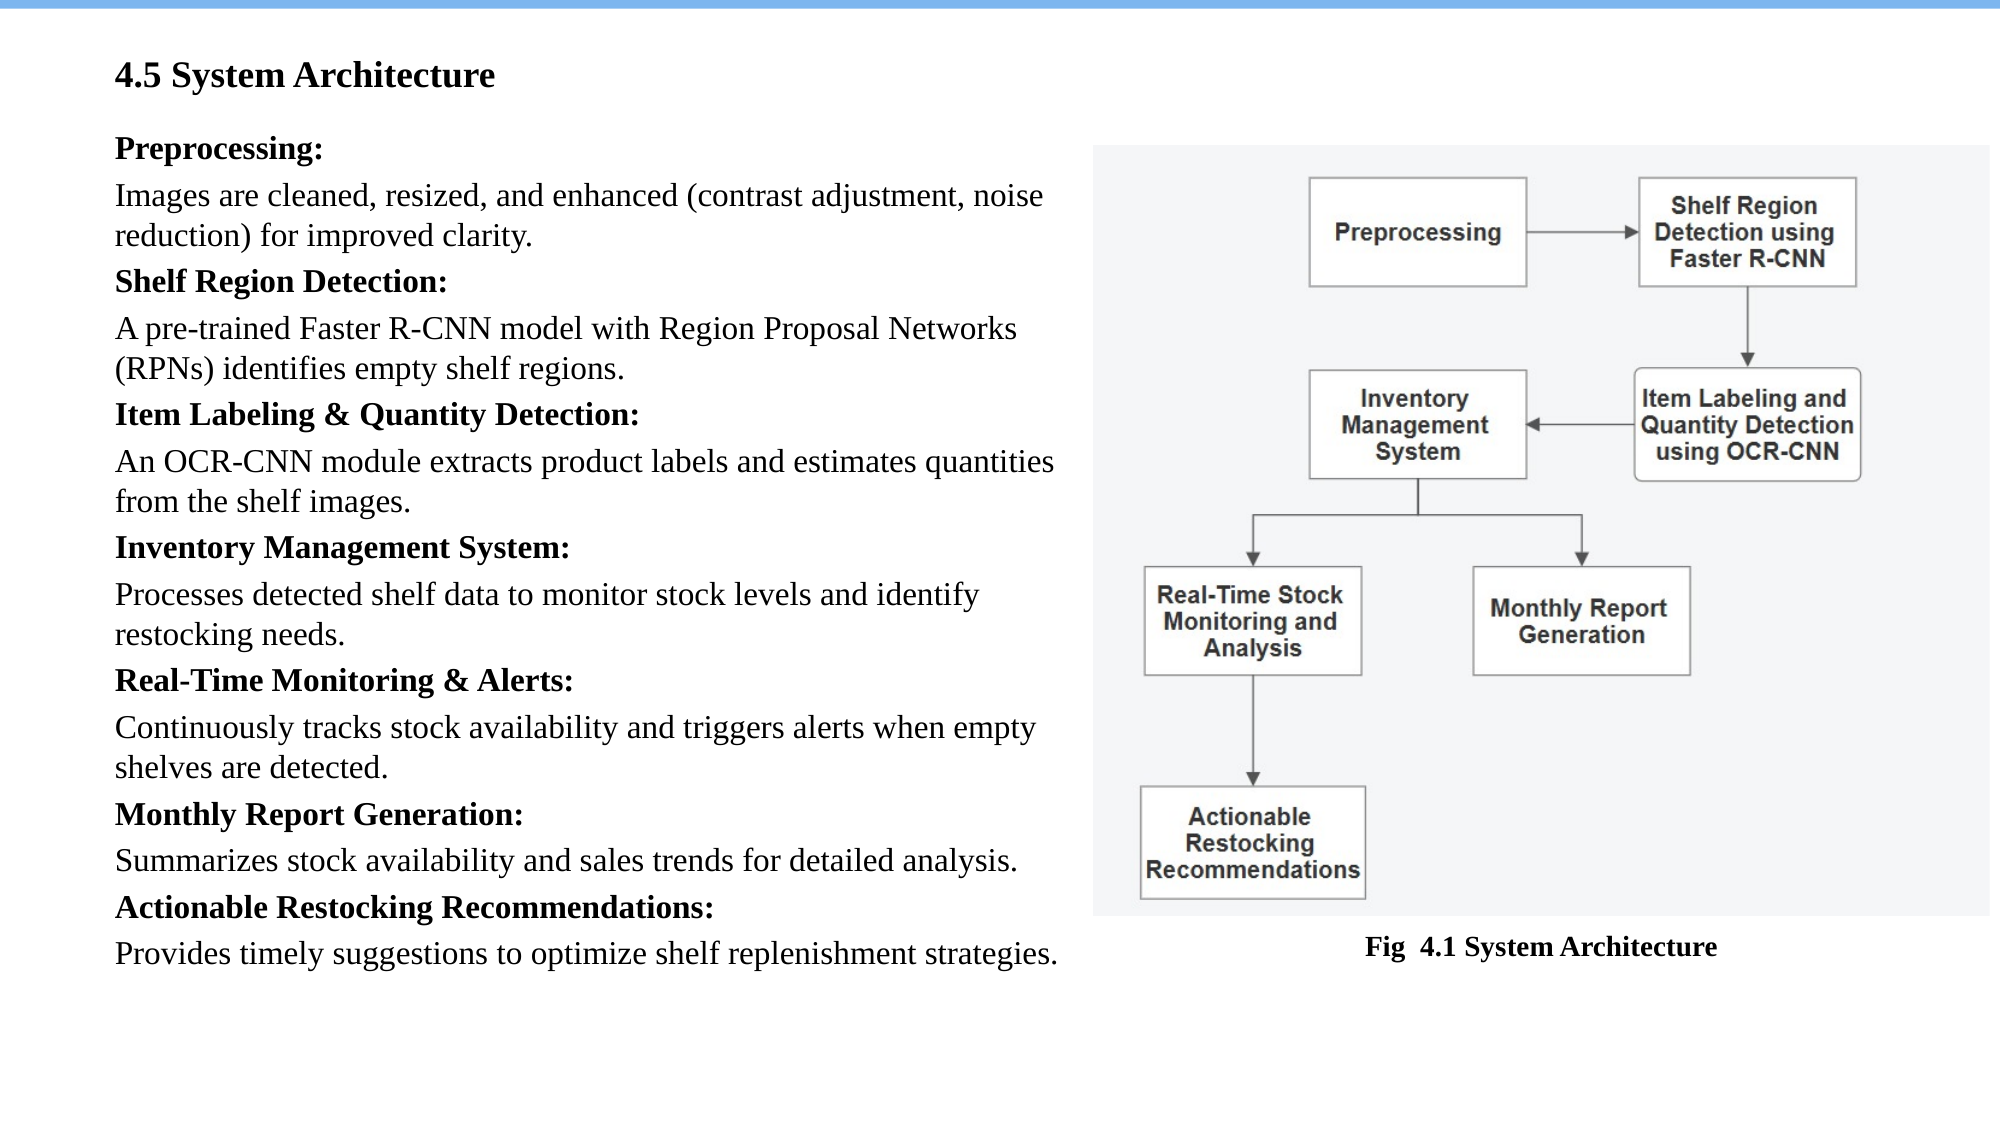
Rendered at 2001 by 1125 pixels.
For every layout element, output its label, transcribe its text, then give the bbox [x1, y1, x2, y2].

text_box Fig 4.1 System Architecture [1208, 919, 1875, 1005]
picture [1093, 145, 1990, 916]
list Preprocessing: Images are cleaned, resized, and enhanced (contrast adjustment, noise reduction) for improved clarity. Shelf Region Detection: A pre-trained Faster R-CNN model with Region Proposal Networks (RPNs) identifies empty shelf regions. Item Labeling & Quantity Detection: An OCR-CNN module extracts product labels and estimates quantities from the shelf images. Inventory Management System: Processes detected shelf data to monitor stock levels and identify restocking needs. Real-Time Monitoring & Alerts: Continuously tracks stock availability and triggers alerts when empty shelves are detected. Monthly Report Generation: Summarizes stock availability and sales trends for detailed analysis. Actionable Restocking Recommendations: Provides timely suggestions to optimize shelf replenishment strategies. [99, 118, 1094, 1069]
text_box [0, 0, 2000, 10]
title 4.5 System Architecture [99, 25, 1901, 119]
